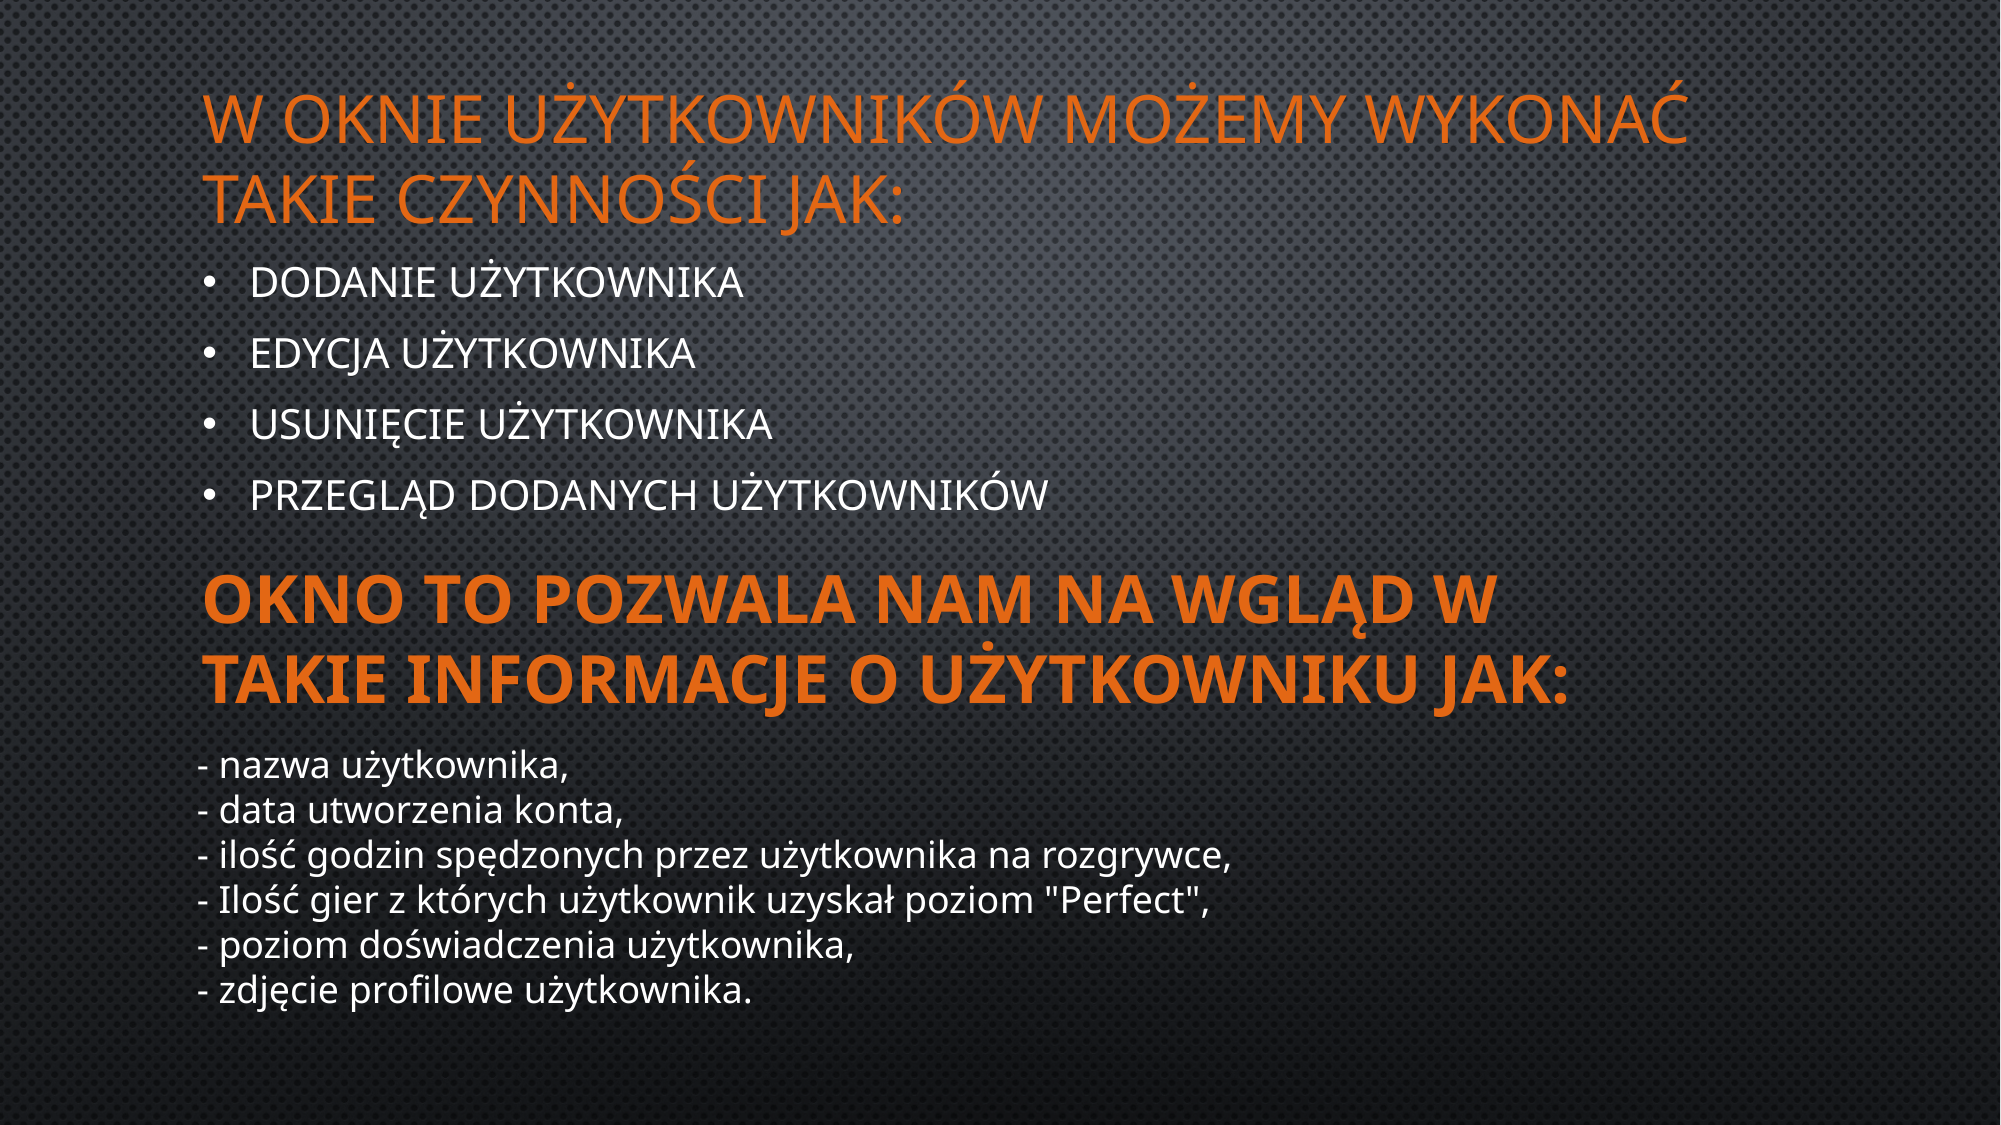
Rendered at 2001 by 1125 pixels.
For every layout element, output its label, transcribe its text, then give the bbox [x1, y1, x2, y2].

text_box - nazwa użytkownika, - data utworzenia konta, - ilość godzin spędzonych przez użytkownika na rozgrywce, - Ilość gier z których użytkownik uzyskał poziom "Perfect", - poziom doświadczenia użytkownika, - zdjęcie profilowe użytkownika. [181, 688, 1837, 1019]
text_box Okno to pozwala nam na wgląd w takie informacje o użytkowniku jak: [186, 549, 1711, 688]
title W oknie użytkowników możemy wykonać takie czynności jak: [187, 0, 1813, 156]
list Dodanie użytkownika Edycja użytkownika Usunięcie użytkownika Przegląd dodanych użytkowników [187, 156, 1813, 669]
